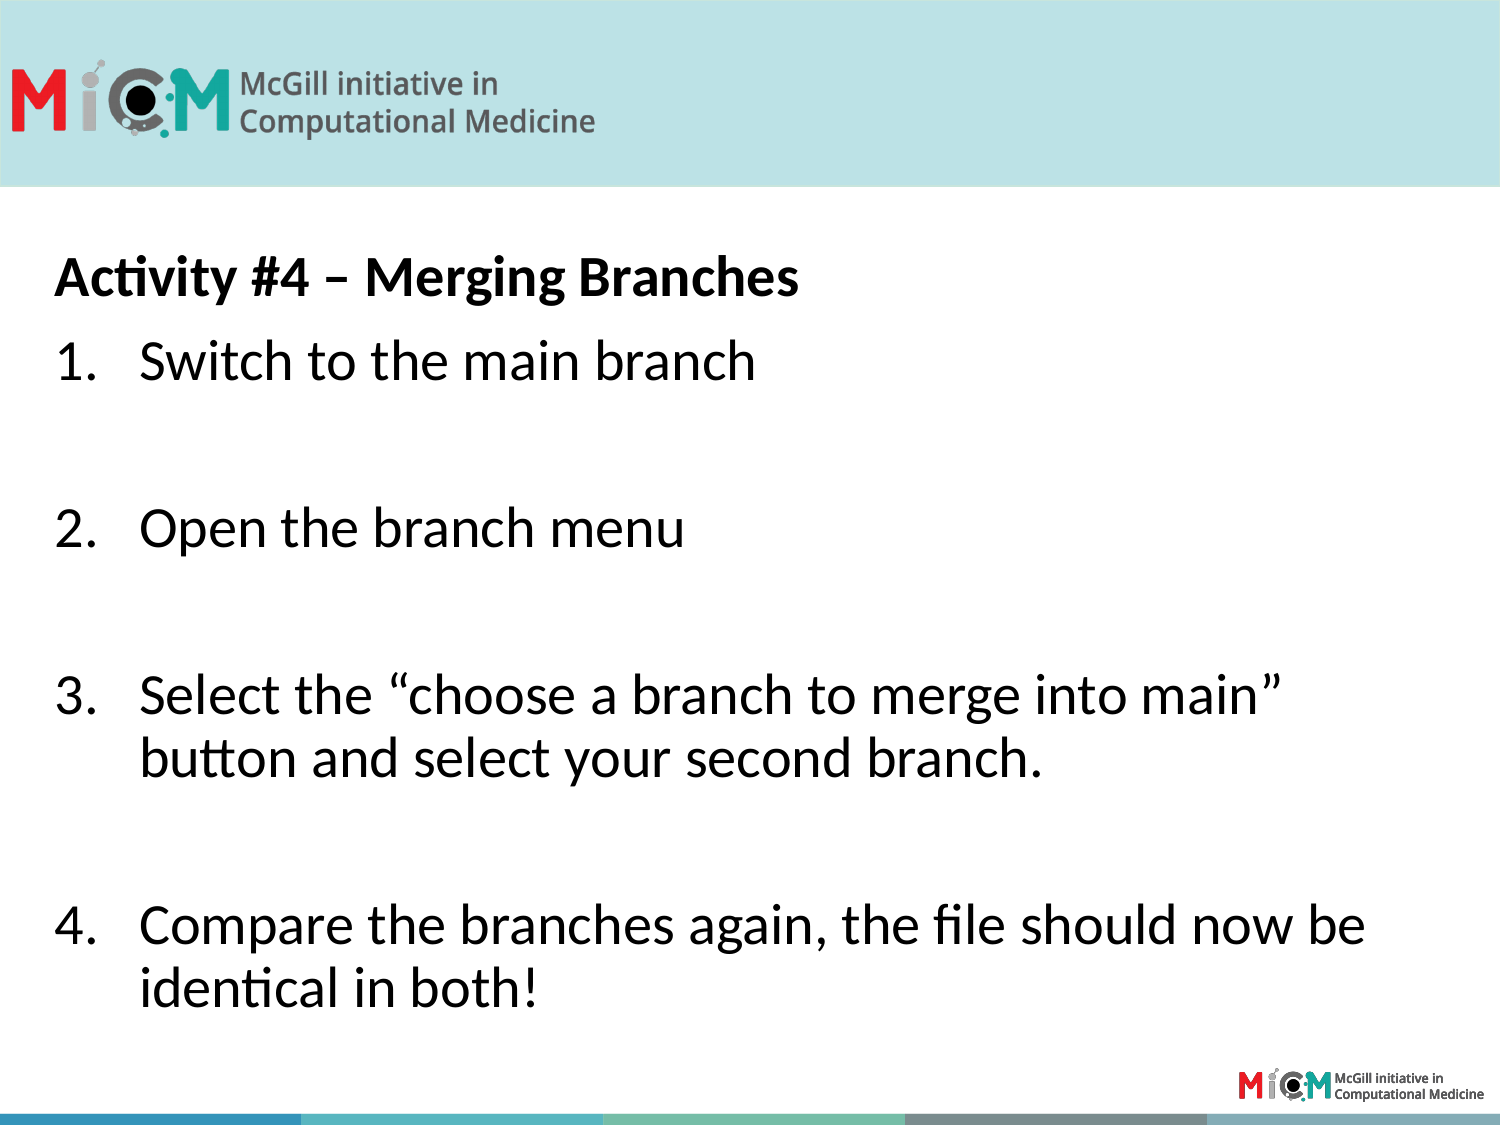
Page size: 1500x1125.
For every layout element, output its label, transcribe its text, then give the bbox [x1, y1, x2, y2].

list Activity #4 – Merging Branches Switch to the main branch Open the branch menu Select the “choose a branch to merge into main” button and select your second branch. Compare the branches again, the file should now be identical in both! [39, 238, 1461, 1047]
picture [0, 19, 634, 187]
picture [1211, 1051, 1500, 1122]
